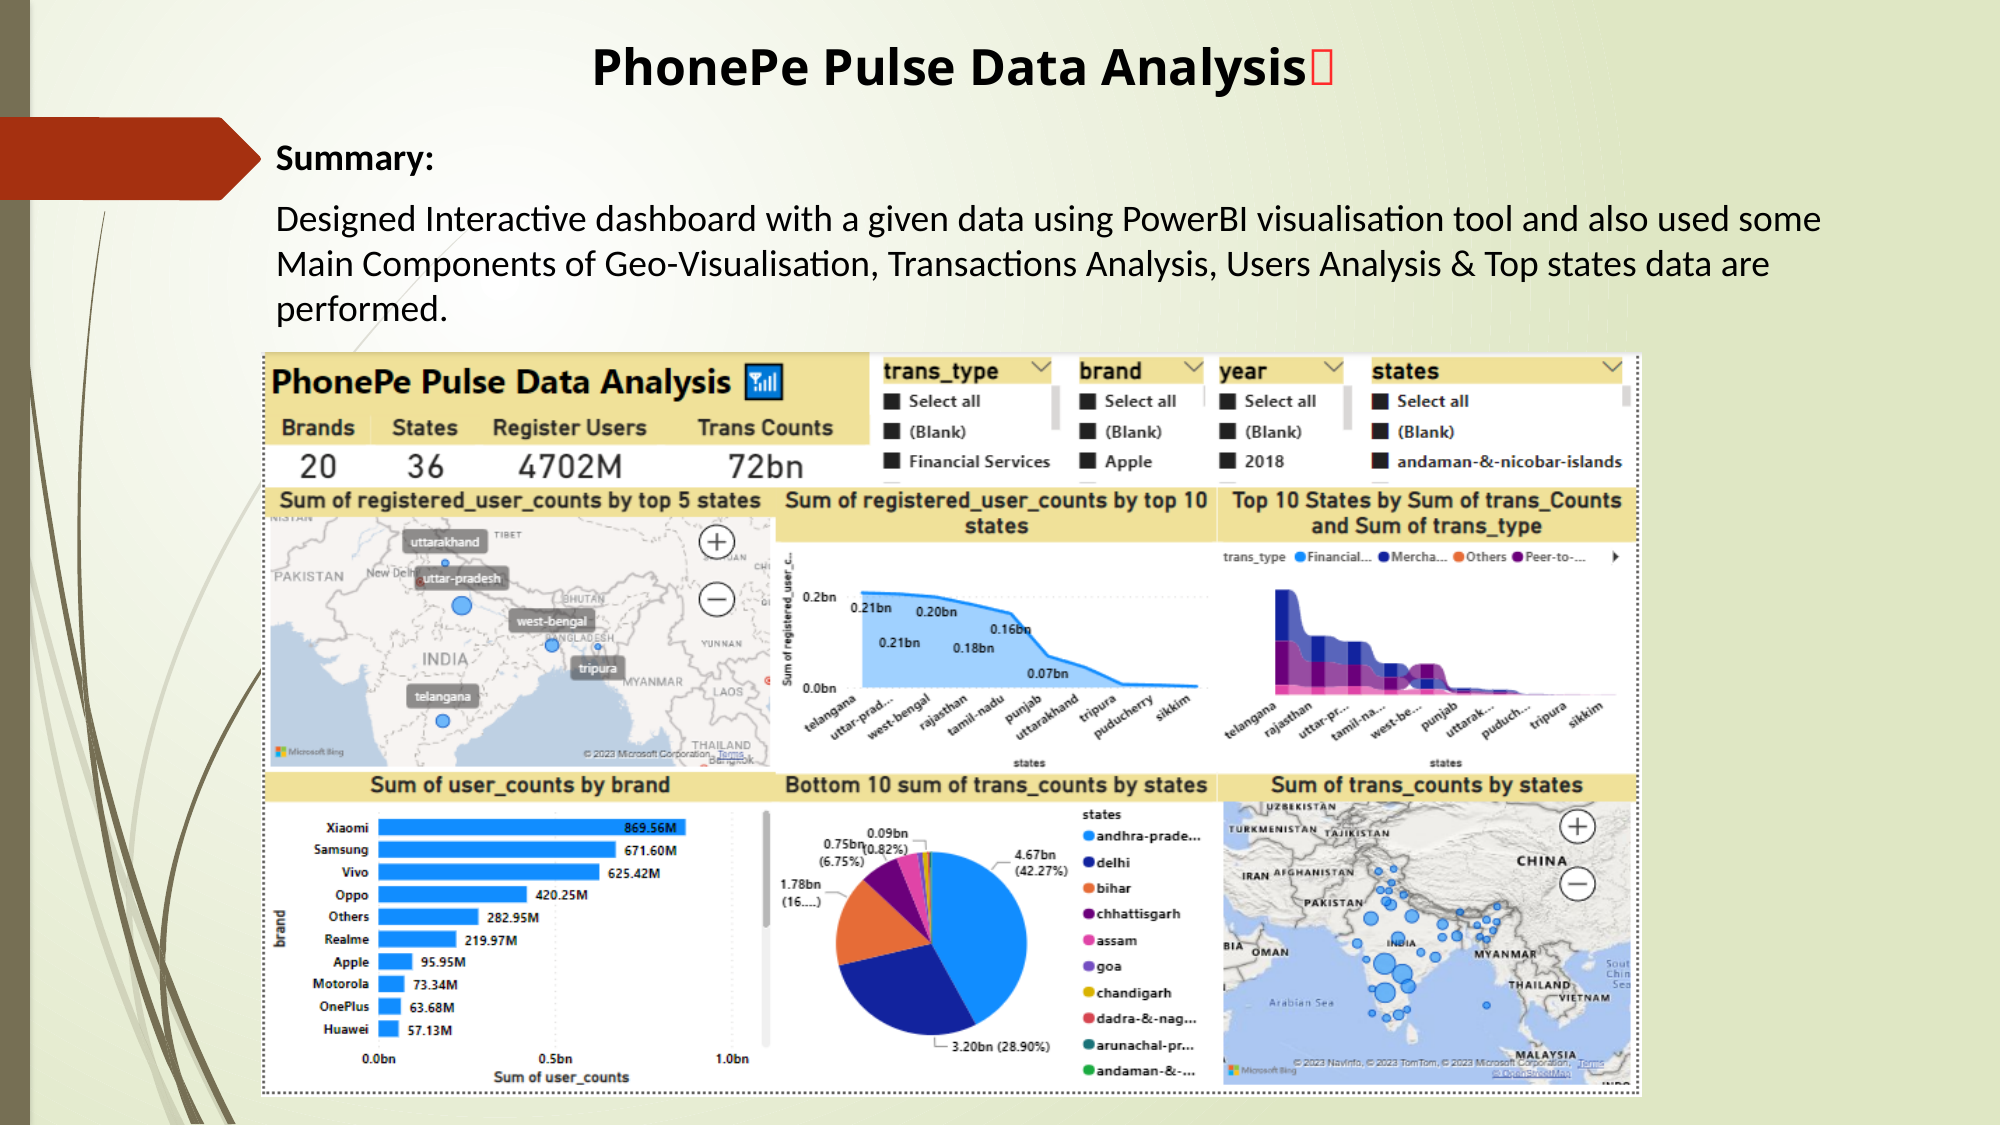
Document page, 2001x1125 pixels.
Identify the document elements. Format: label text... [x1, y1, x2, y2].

text_box Summary: Designed Interactive dashboard with a given data using PowerBI visualisation tool and also used some Main Components of Geo-Visualisation, Transactions Analysis, Users Analysis & Top states data are performed. [261, 122, 1903, 337]
picture [260, 352, 1643, 1097]
title PhonePe Pulse Data Analysis📶 [576, 28, 1389, 122]
